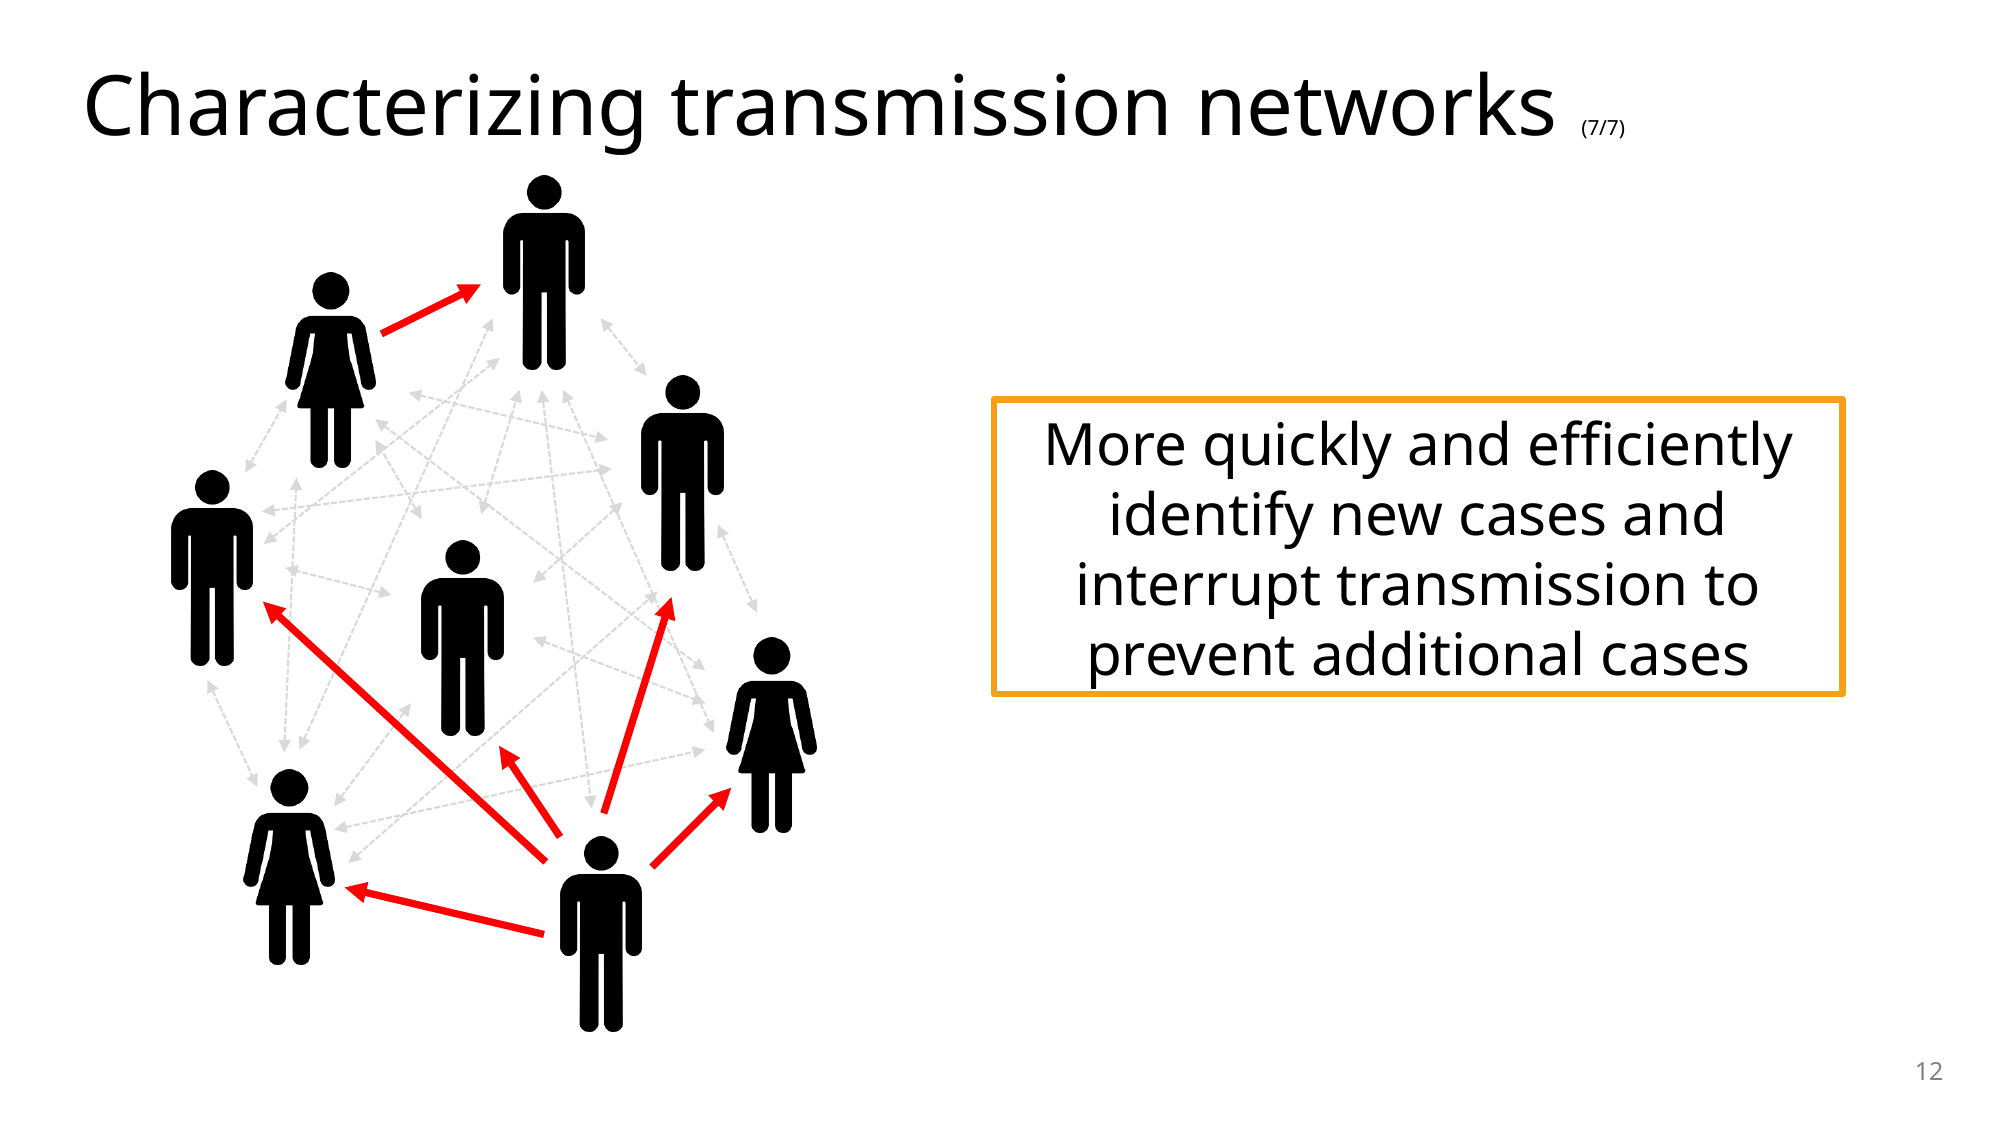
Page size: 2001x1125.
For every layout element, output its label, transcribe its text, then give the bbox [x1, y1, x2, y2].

slide_number 12 [1508, 1042, 1959, 1103]
text_box More quickly and efficiently identify new cases and interrupt transmission to prevent additional cases [993, 399, 1843, 695]
title Characterizing transmission networks (7/7) [67, 0, 1793, 218]
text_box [171, 175, 817, 1032]
